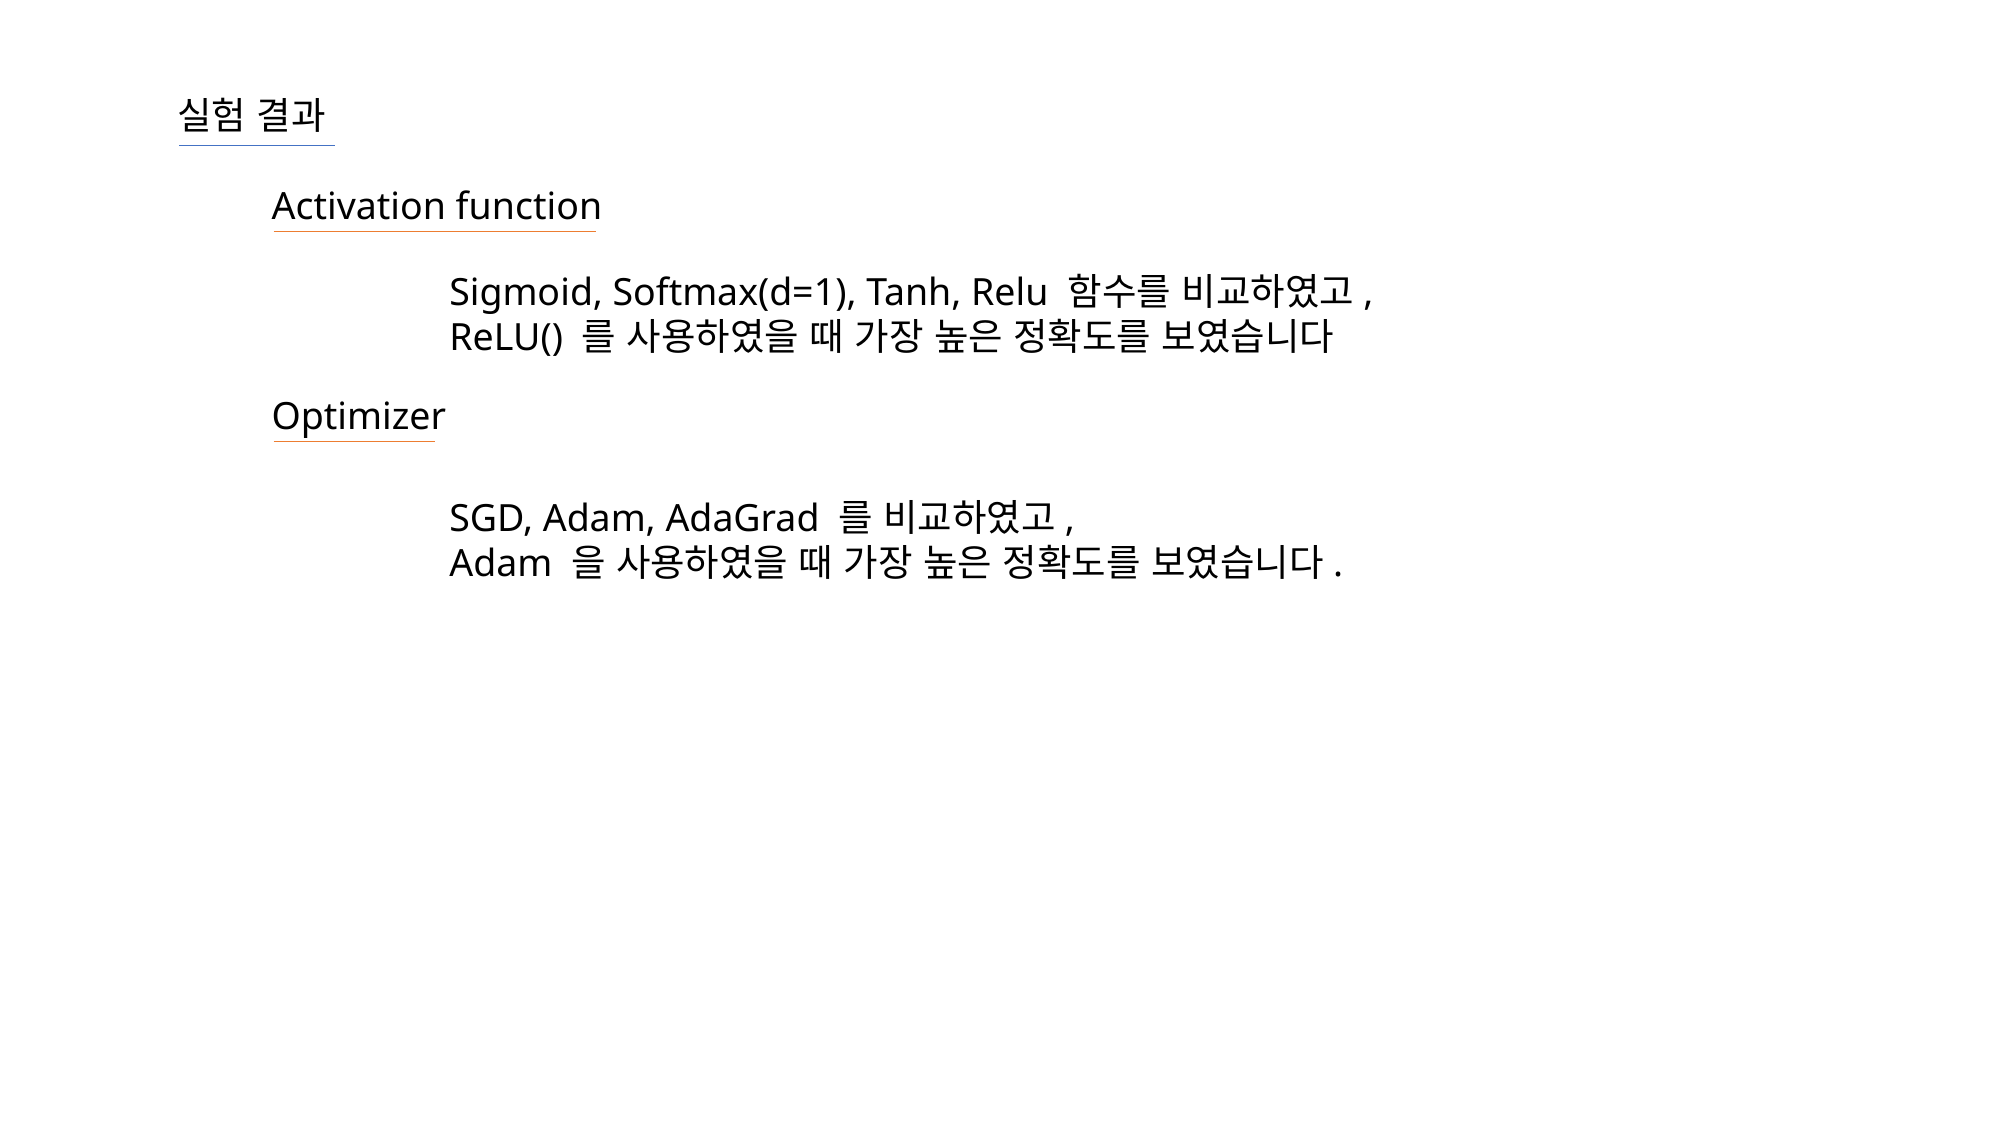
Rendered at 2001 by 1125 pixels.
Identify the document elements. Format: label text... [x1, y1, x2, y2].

text_box Sigmoid, Softmax(d=1), Tanh, Relu 함수를 비교하였고, ReLU() 를 사용하였을 때 가장 높은 정확도를 보였습니다 [434, 260, 1707, 366]
text_box Activation function [256, 174, 1529, 325]
text_box 실험 결과 [162, 84, 634, 145]
text_box Optimizer [256, 384, 1529, 445]
text_box SGD, Adam, AdaGrad 를 비교하였고, Adam 을 사용하였을 때 가장 높은 정확도를 보였습니다. [434, 486, 1707, 592]
